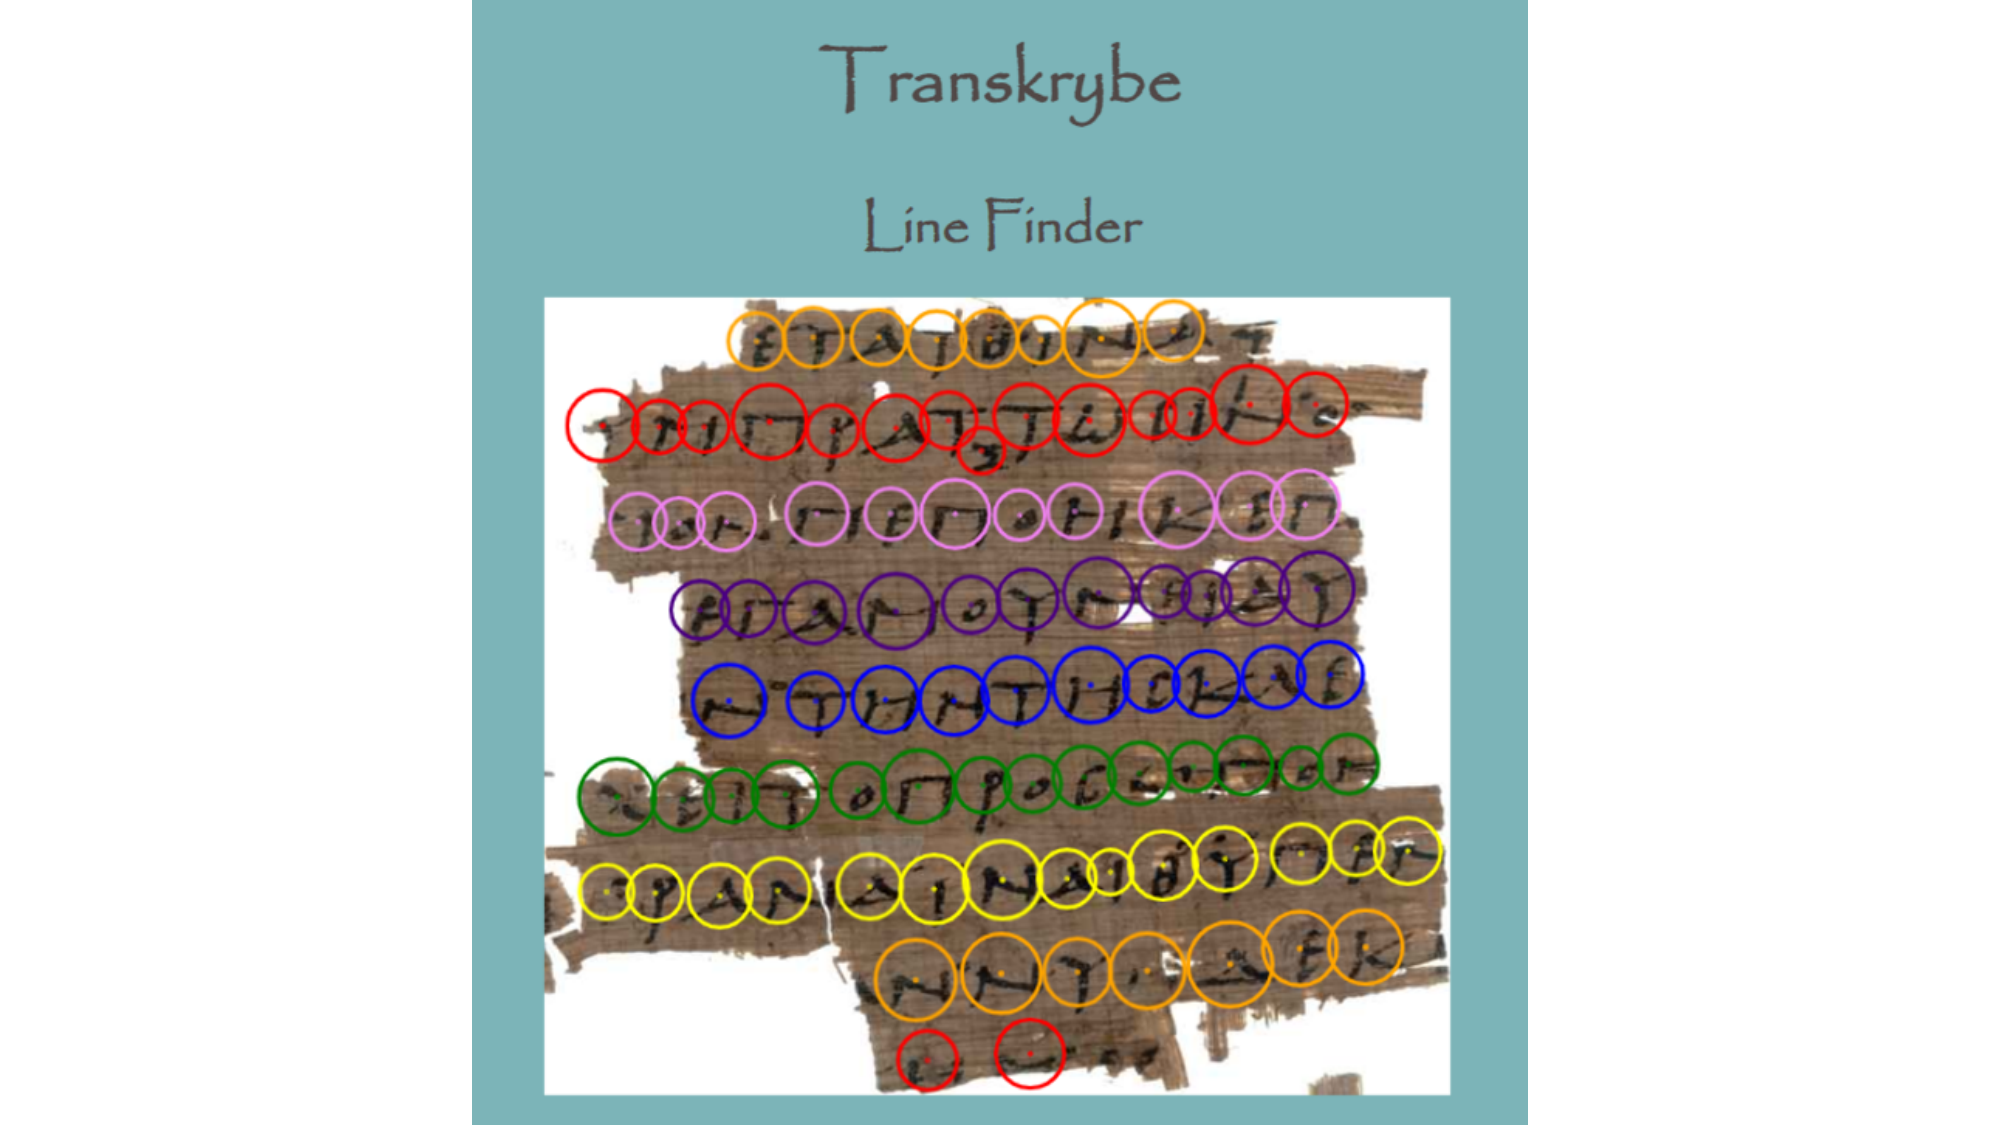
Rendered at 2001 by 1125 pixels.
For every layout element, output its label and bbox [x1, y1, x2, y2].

picture [472, 0, 1528, 1125]
